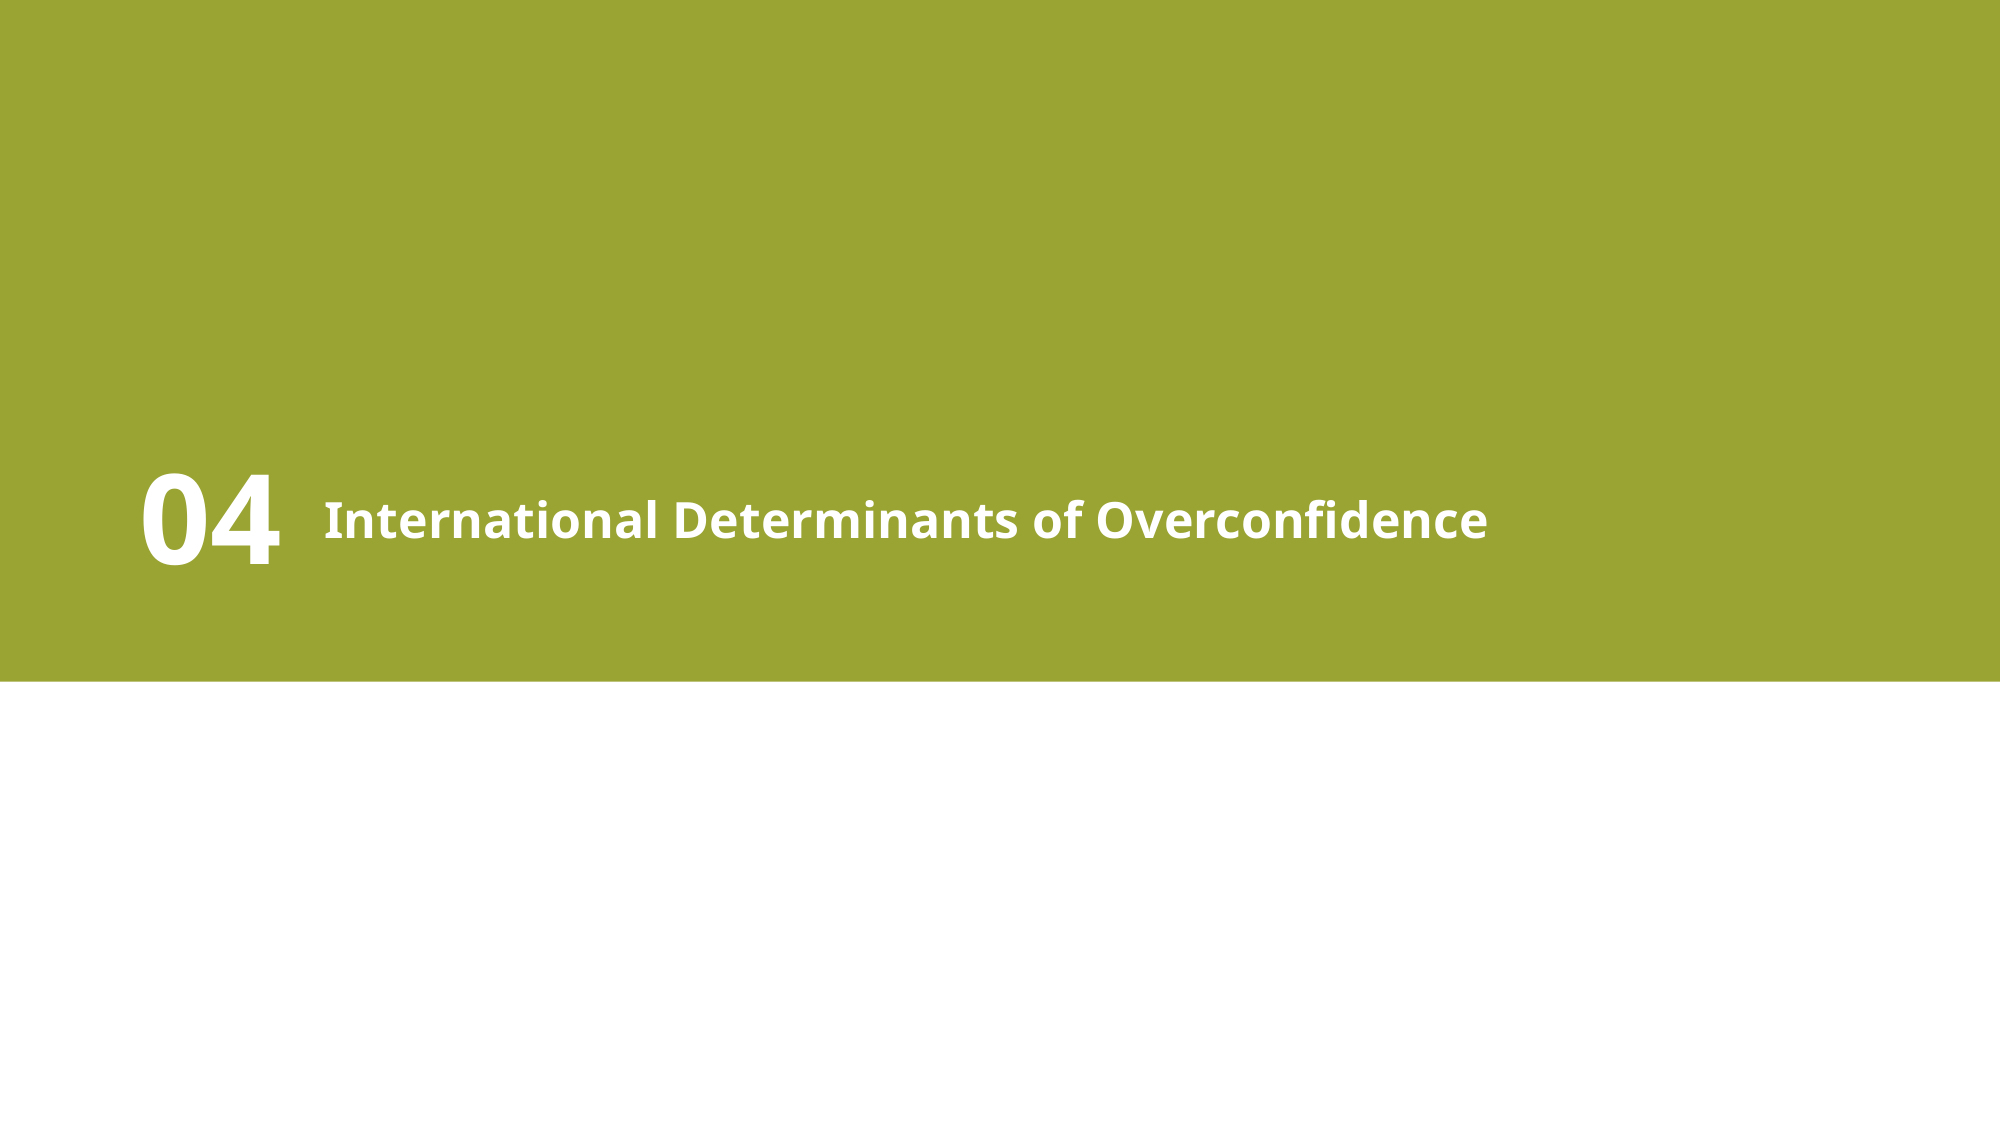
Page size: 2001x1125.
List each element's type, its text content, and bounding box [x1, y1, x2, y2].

list International Determinants of Overconfidence [310, 488, 1734, 548]
list 04 [124, 449, 310, 587]
